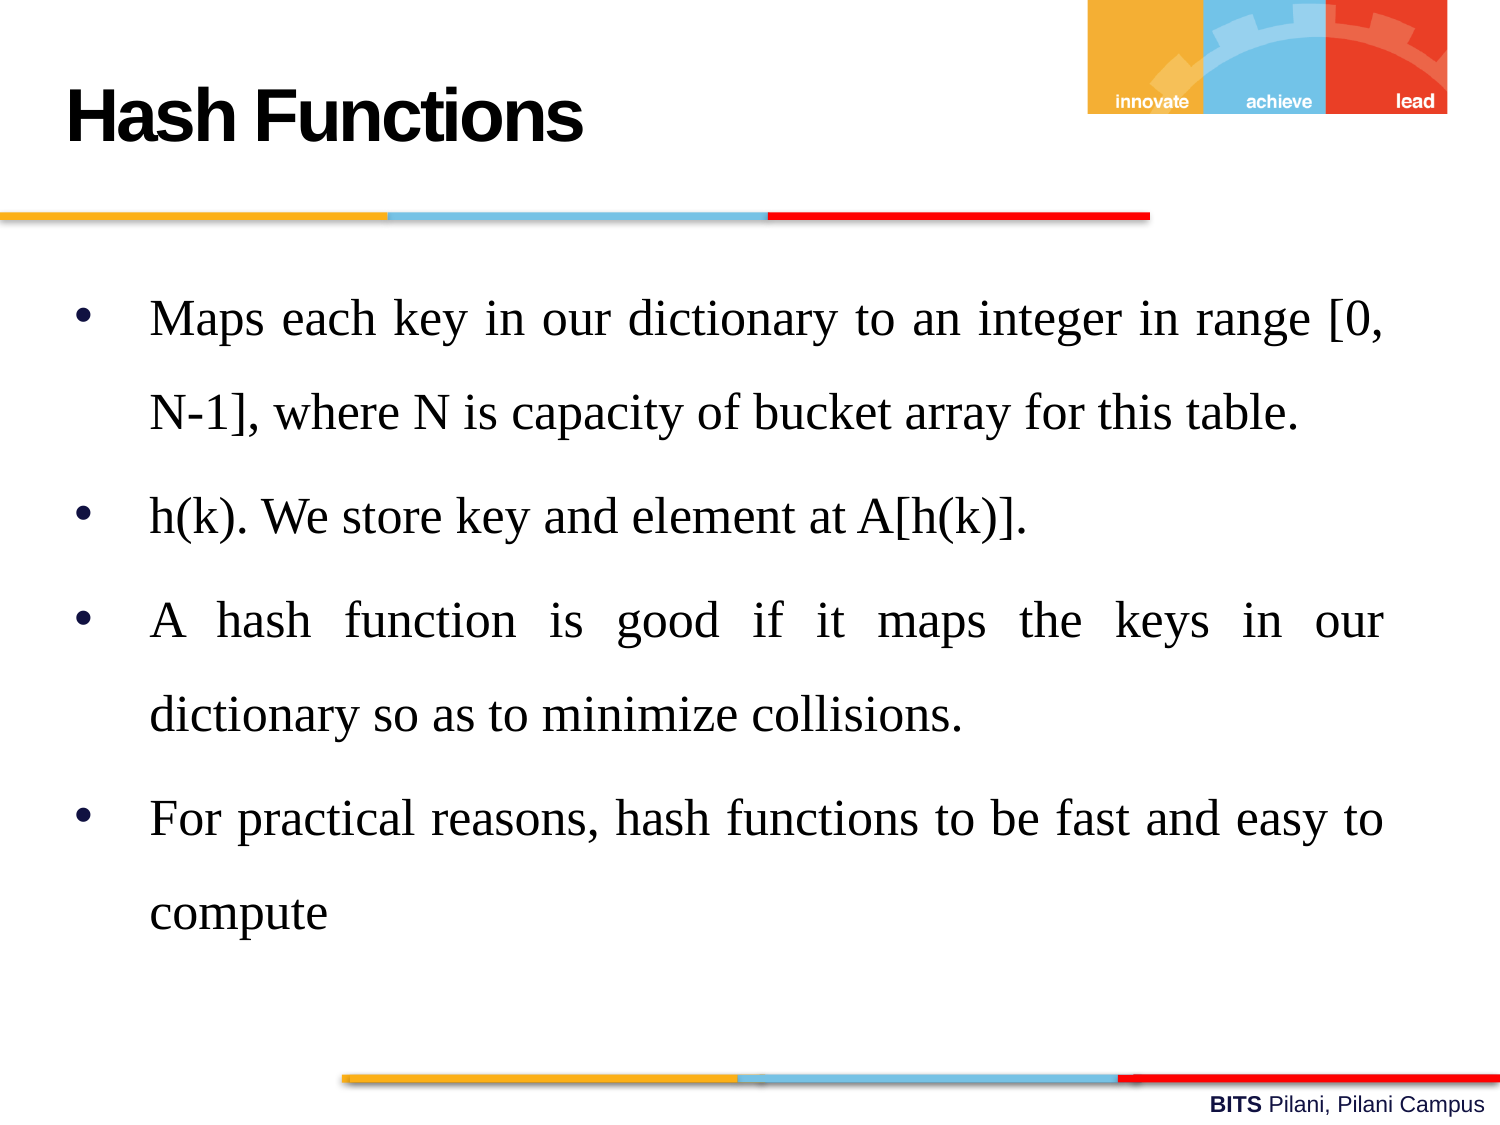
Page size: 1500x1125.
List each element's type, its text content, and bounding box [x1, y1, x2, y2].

list Hash Functions [50, 24, 1088, 213]
picture [1087, 0, 1448, 114]
list Maps each key in our dictionary to an integer in range [0, N-1], where N is capacity of bucket array for this table. h(k). We store key and element at A[h(k)]. A hash function is good if it maps the keys in our dictionary so as to minimize collisions. For practical reasons, hash functions to be fast and easy to compute [50, 245, 1400, 988]
